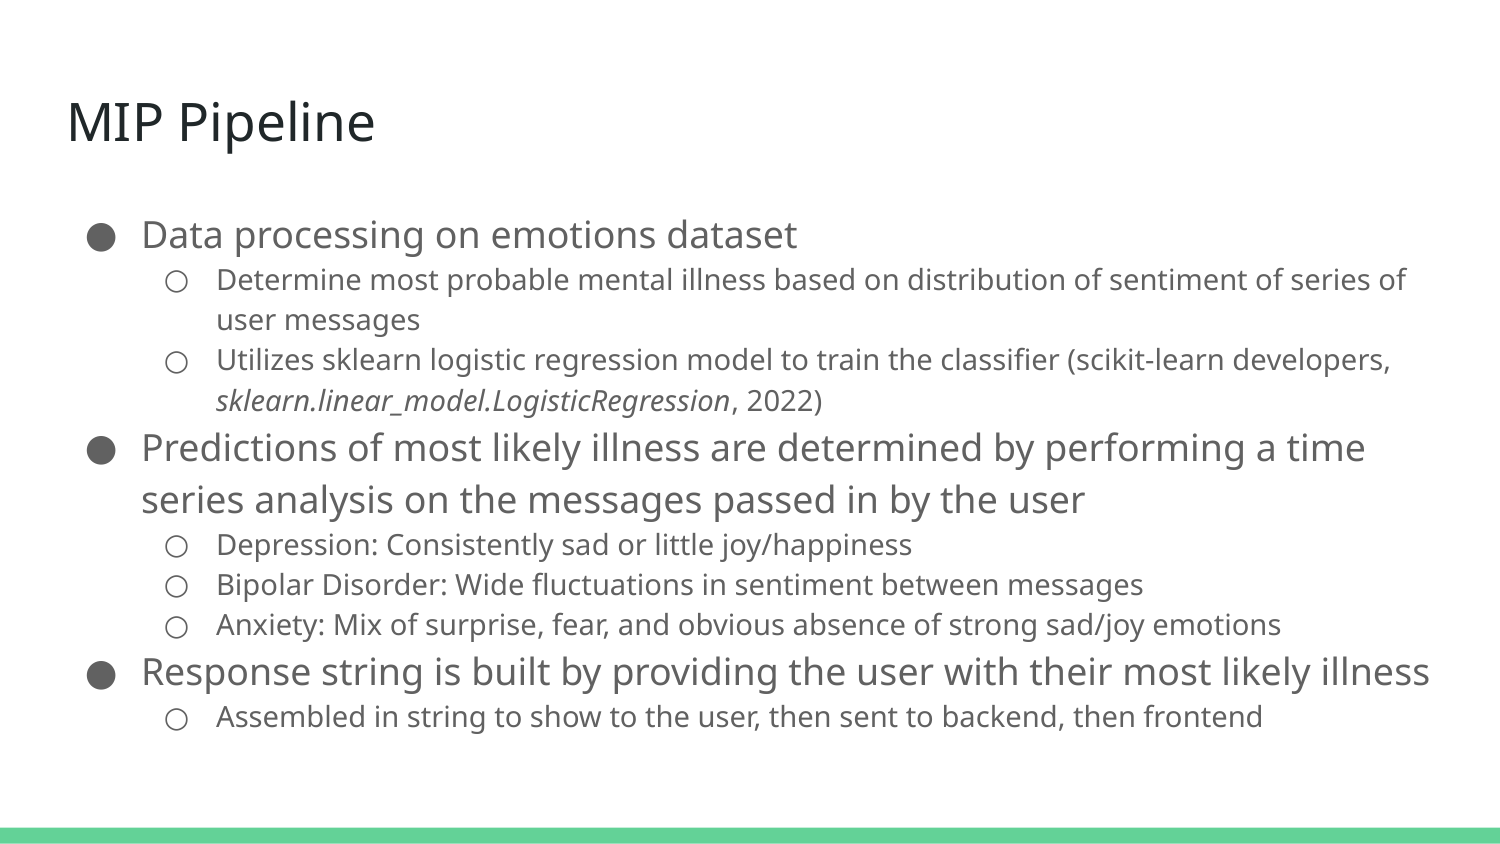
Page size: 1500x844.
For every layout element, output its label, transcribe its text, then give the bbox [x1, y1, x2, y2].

title MIP Pipeline [51, 72, 1449, 167]
list Data processing on emotions dataset Determine most probable mental illness based on distribution of sentiment of series of user messages Utilizes sklearn logistic regression model to train the classifier (scikit-learn developers, sklearn.linear_model.LogisticRegression, 2022) Predictions of most likely illness are determined by performing a time series analysis on the messages passed in by the user Depression: Consistently sad or little joy/happiness Bipolar Disorder: Wide fluctuations in sentiment between messages Anxiety: Mix of surprise, fear, and obvious absence of strong sad/joy emotions Response string is built by providing the user with their most likely illness Assembled in string to show to the user, then sent to backend, then frontend [51, 189, 1449, 750]
